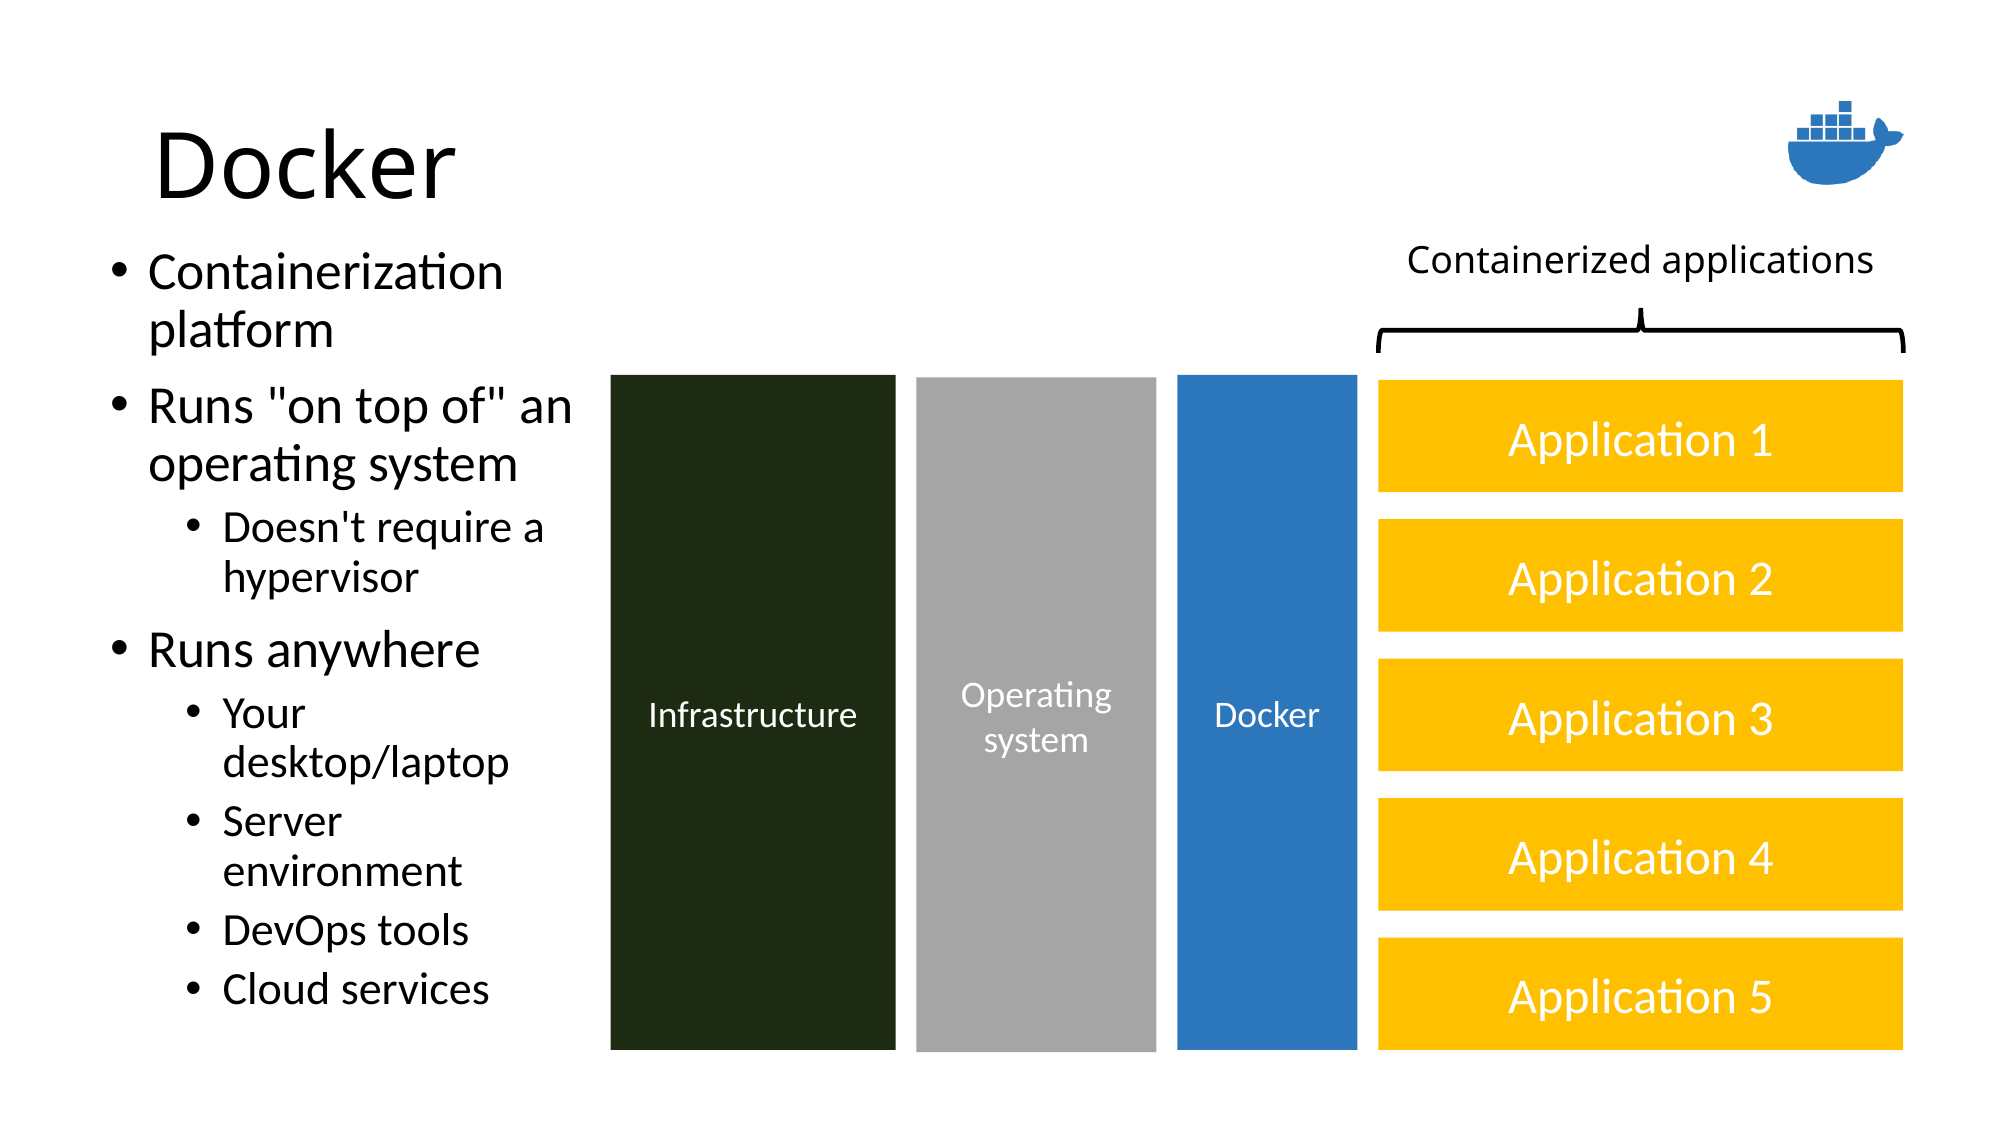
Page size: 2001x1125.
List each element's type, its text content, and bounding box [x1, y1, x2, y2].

list Containerization platform Runs "on top of" an operating system Doesn't require a hypervisor Runs anywhere Your desktop/laptop Server environment DevOps tools Cloud services [95, 235, 590, 1042]
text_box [610, 235, 1904, 1053]
title Docker [137, 59, 1863, 278]
picture [1781, 97, 1908, 188]
